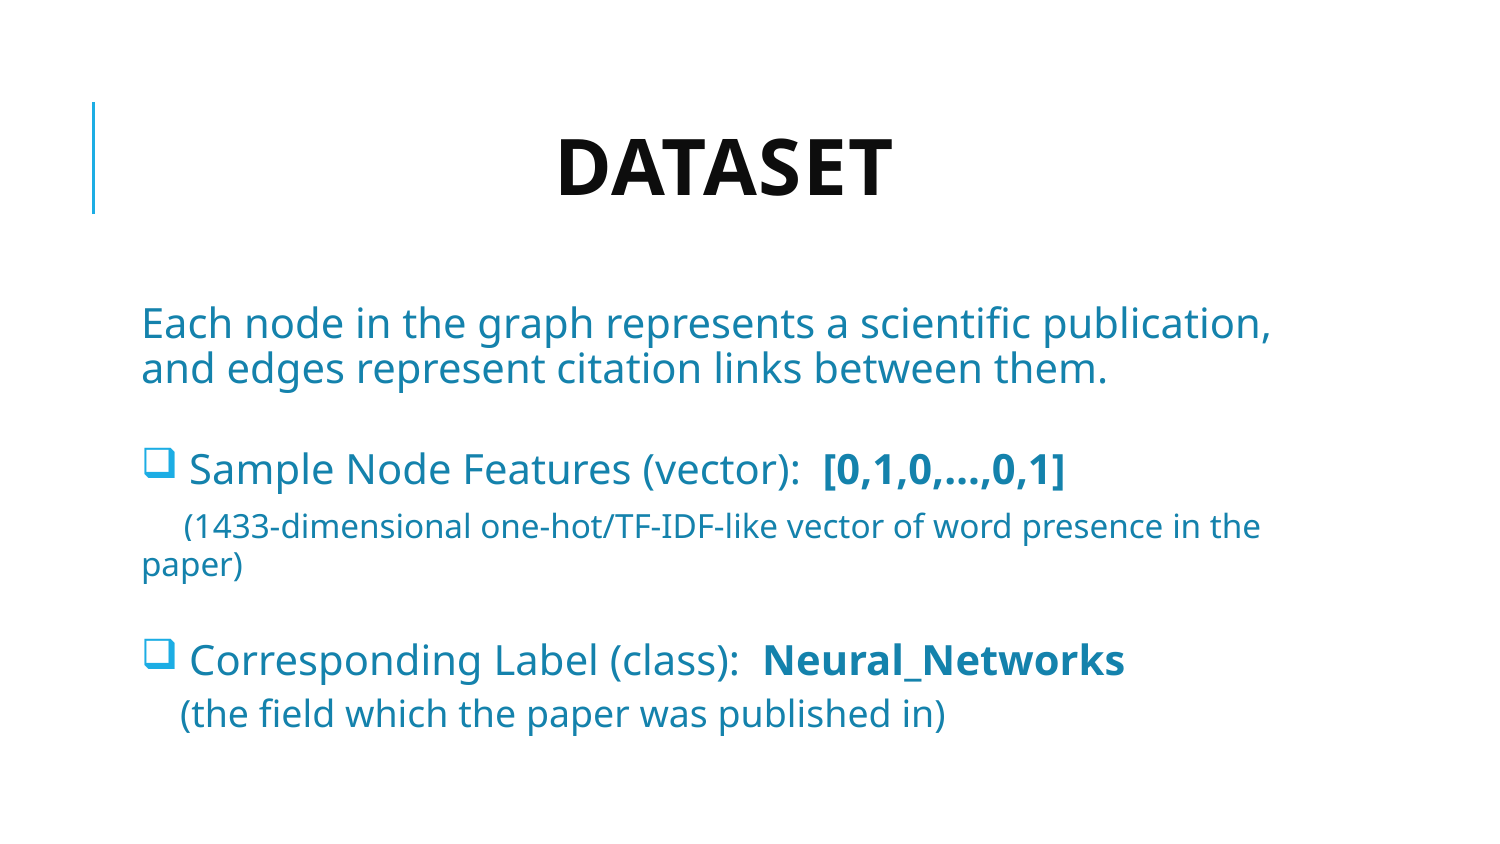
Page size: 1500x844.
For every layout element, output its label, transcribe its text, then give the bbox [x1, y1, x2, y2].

title Dataset [126, 71, 1322, 239]
list Each node in the graph represents a scientific publication, and edges represent citation links between them. Sample Node Features (vector): [0,1,0,…,0,1] (1433-dimensional one-hot/TF-IDF-like vector of word presence in the paper) Corresponding Label (class): Neural_Networks (the field which the paper was published in) [126, 239, 1322, 777]
